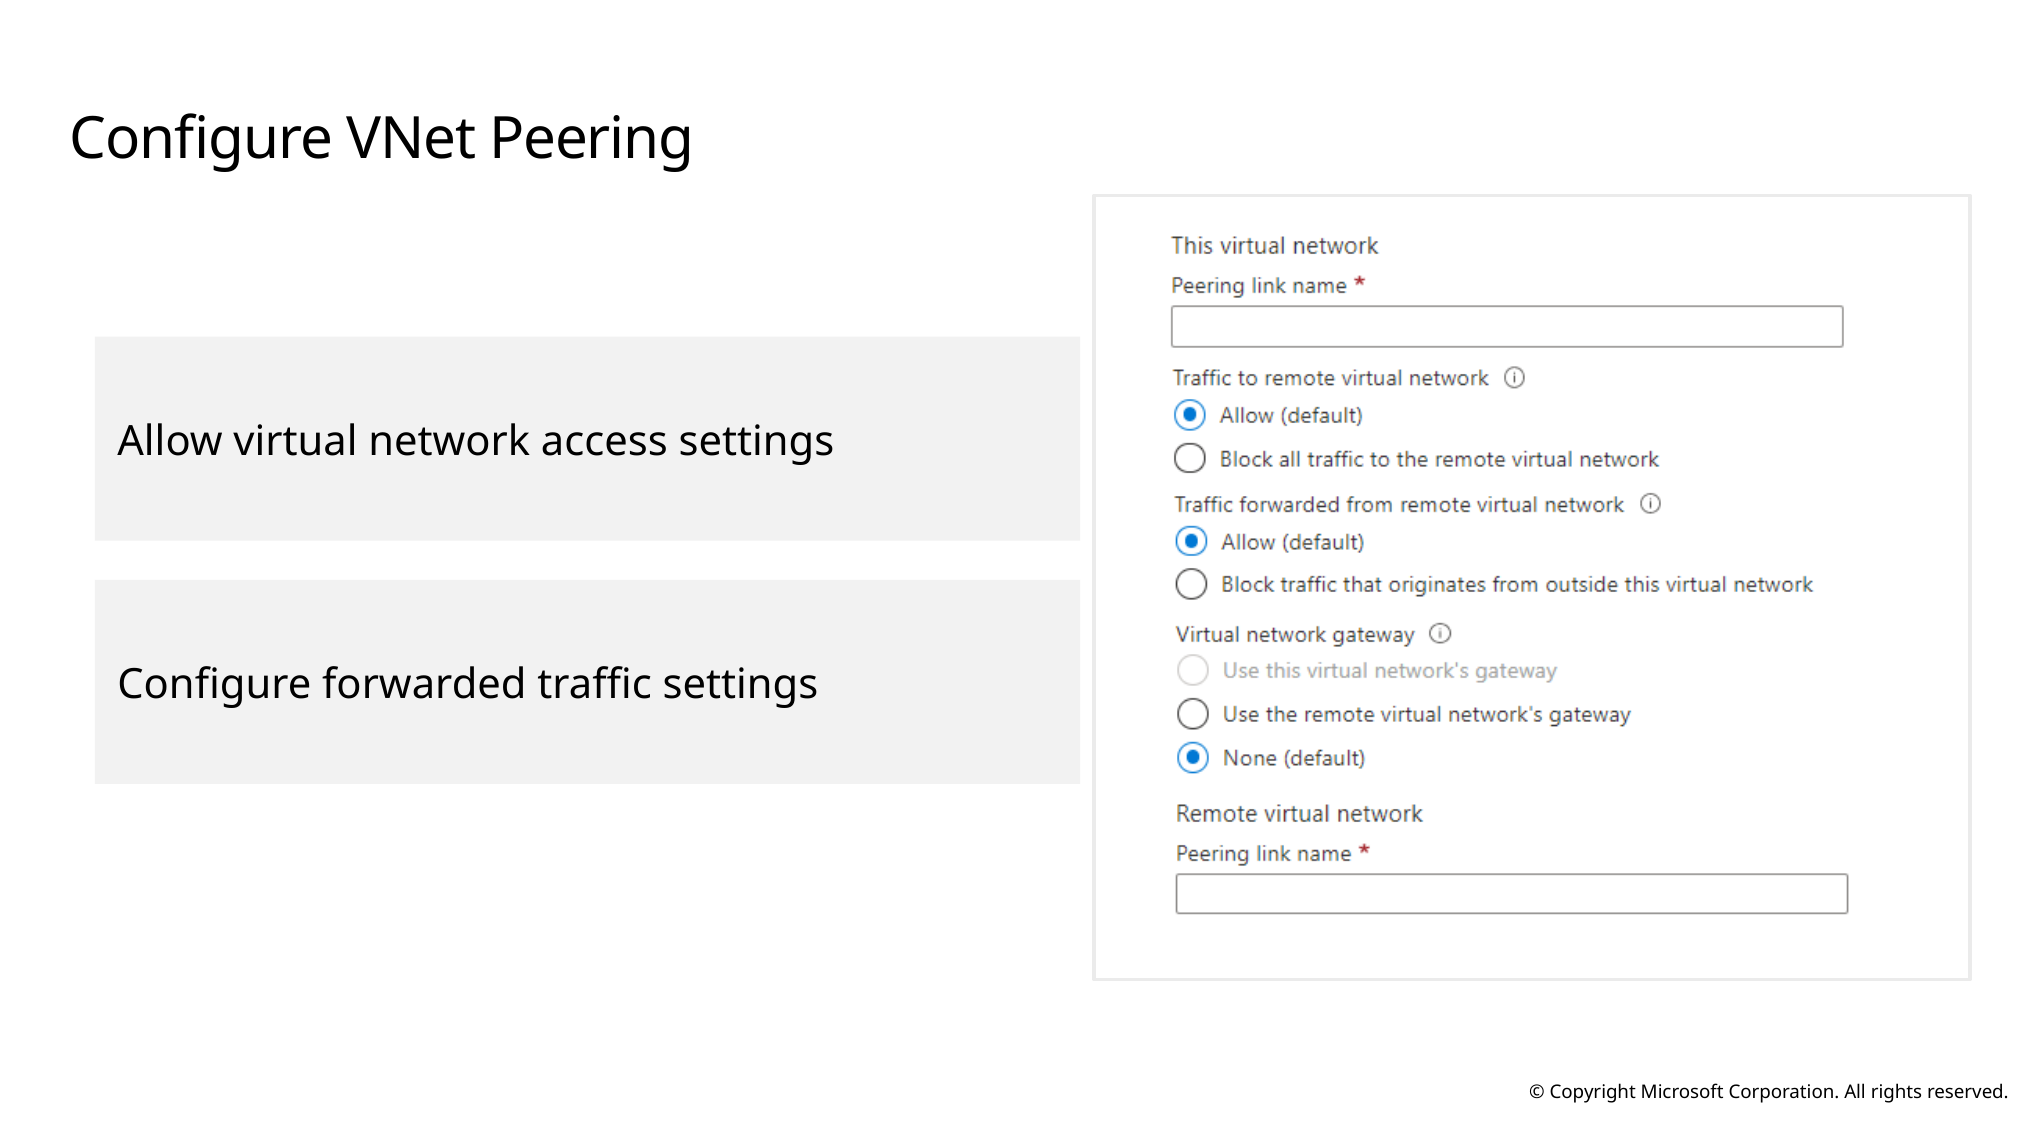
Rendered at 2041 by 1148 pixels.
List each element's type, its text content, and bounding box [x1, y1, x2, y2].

picture [1161, 229, 1869, 930]
text_box [1093, 195, 1971, 980]
title Configure VNet Peering [70, 103, 1969, 172]
text_box Allow virtual network access settings [94, 336, 1081, 541]
text_box Configure forwarded traffic settings [94, 579, 1081, 784]
